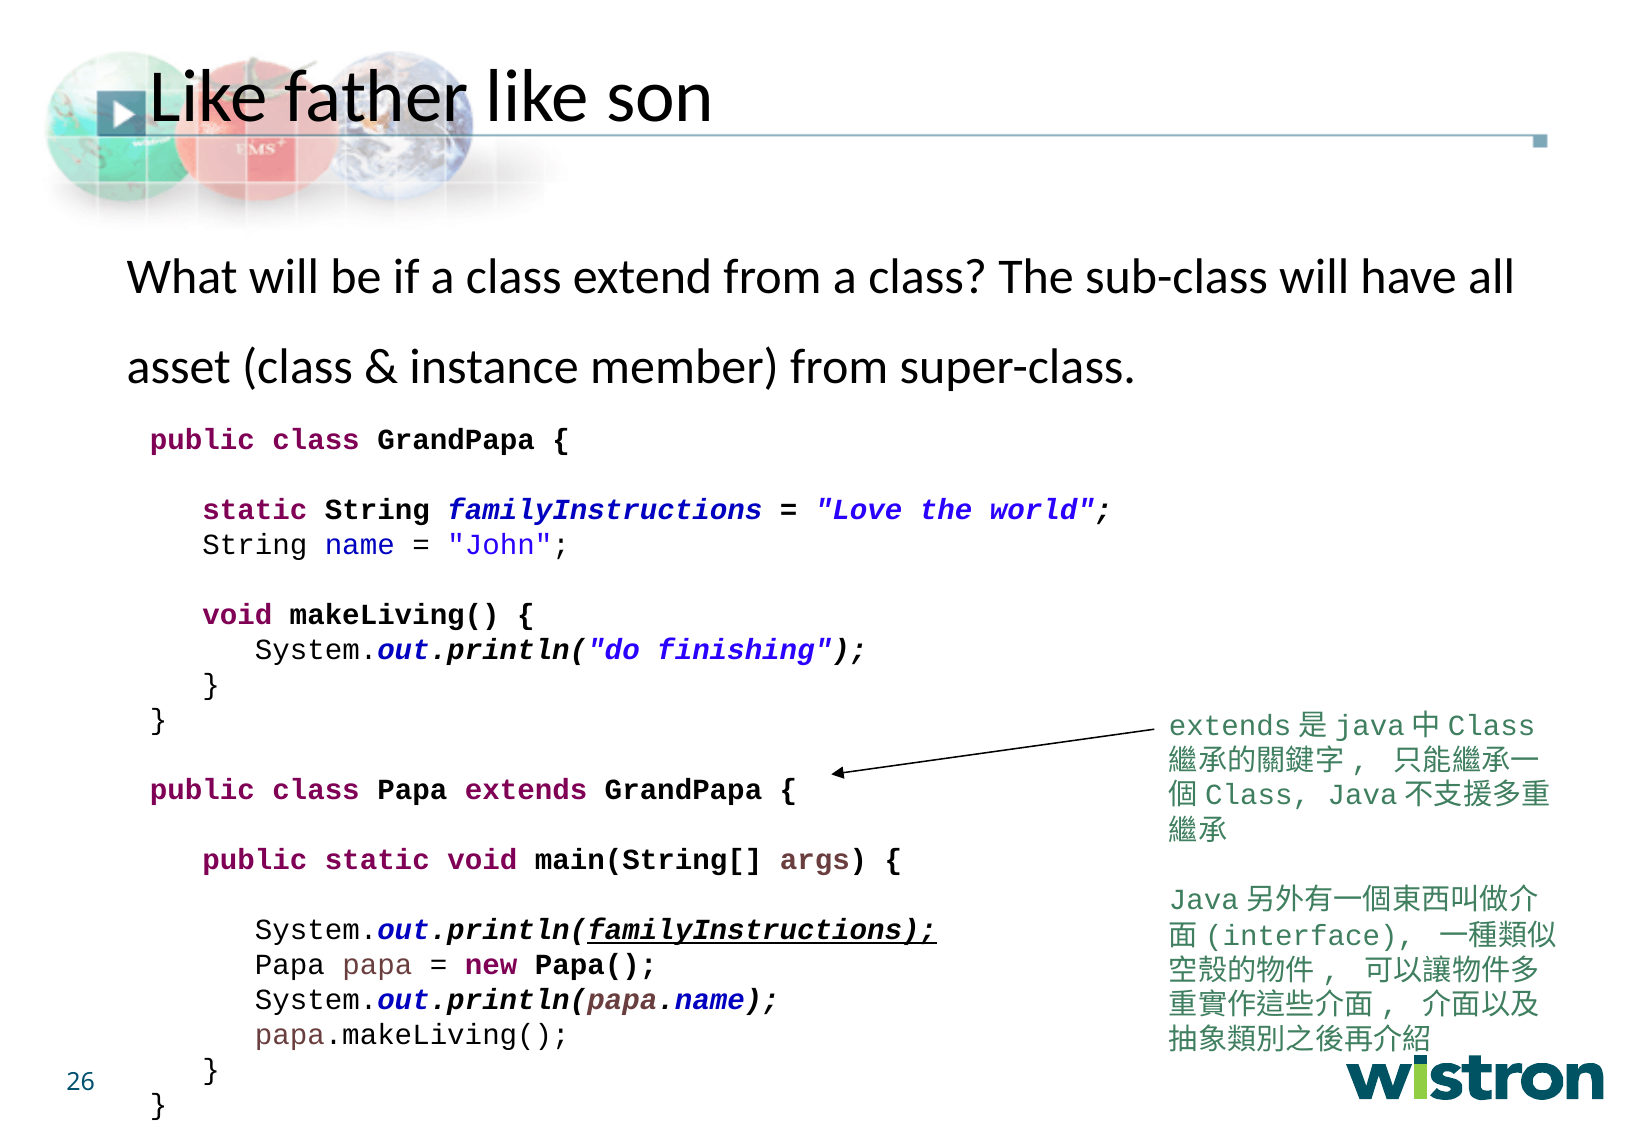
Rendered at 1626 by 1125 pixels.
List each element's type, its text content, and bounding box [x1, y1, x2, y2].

picture [0, 0, 1625, 246]
text_box public class GrandPapa { static String familyInstructions = "Love the world"; String name = "John"; void makeLiving() { System.out.println("do finishing"); } } public class Papa extends GrandPapa { public static void main(String[] args) { System.out.println(familyInstructions); Papa papa = new Papa(); System.out.println(papa.name); papa.makeLiving(); } } [135, 413, 1528, 1125]
text_box extends是java中Class繼承的關鍵字, 只能繼承一個Class, Java不支援多重繼承 Java另外有一個東西叫做介面(interface), 一種類似空殼的物件, 可以讓物件多重實作這些介面, 介面以及抽象類別之後再介紹 [1154, 698, 1574, 1063]
text_box Like father like son [135, 39, 1475, 145]
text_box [830, 729, 1155, 775]
text_box What will be if a class extend from a class? The sub-class will have all asset (class & instance member) from super-class. [36, 206, 1574, 402]
